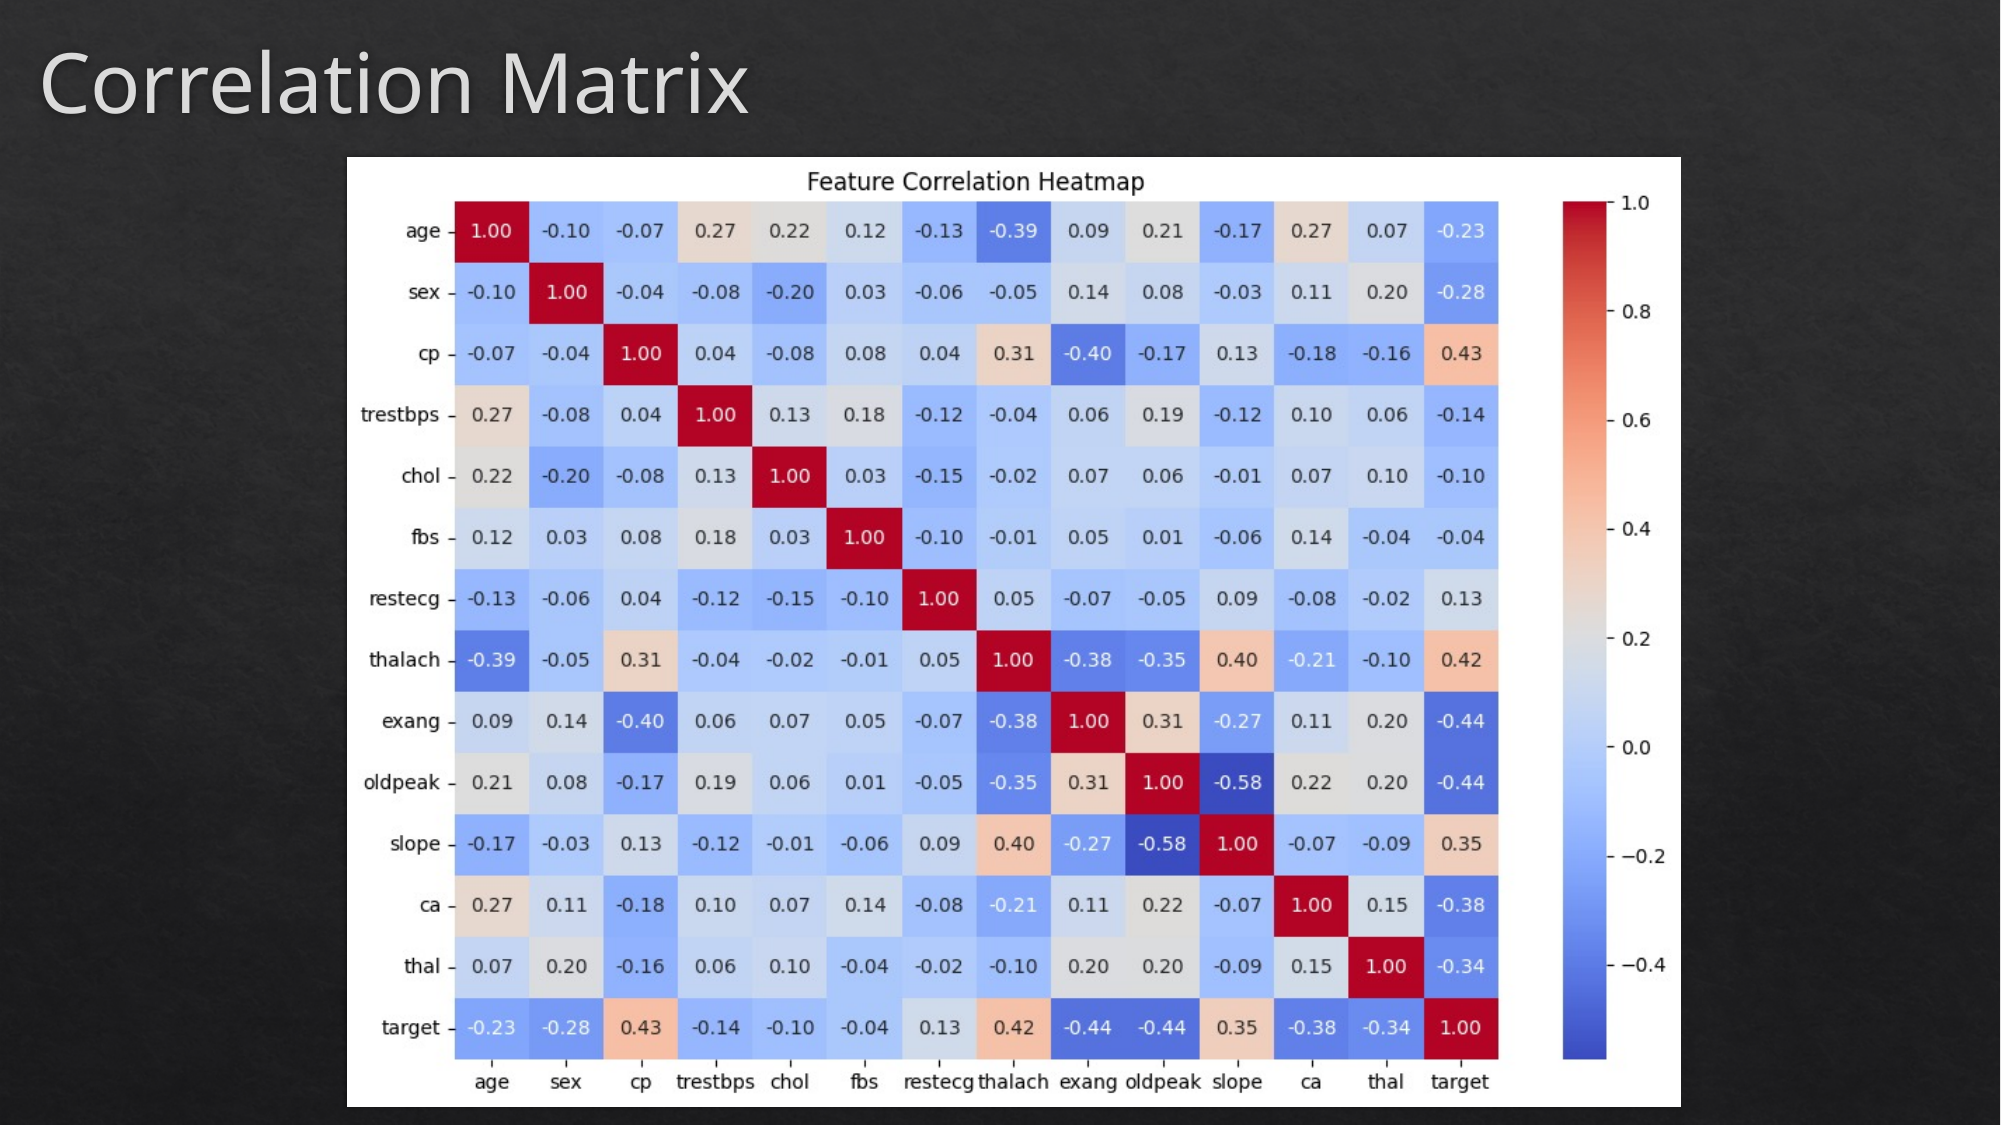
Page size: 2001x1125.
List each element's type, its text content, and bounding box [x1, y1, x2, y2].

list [346, 157, 1681, 1108]
title Correlation Matrix [0, 0, 1244, 160]
